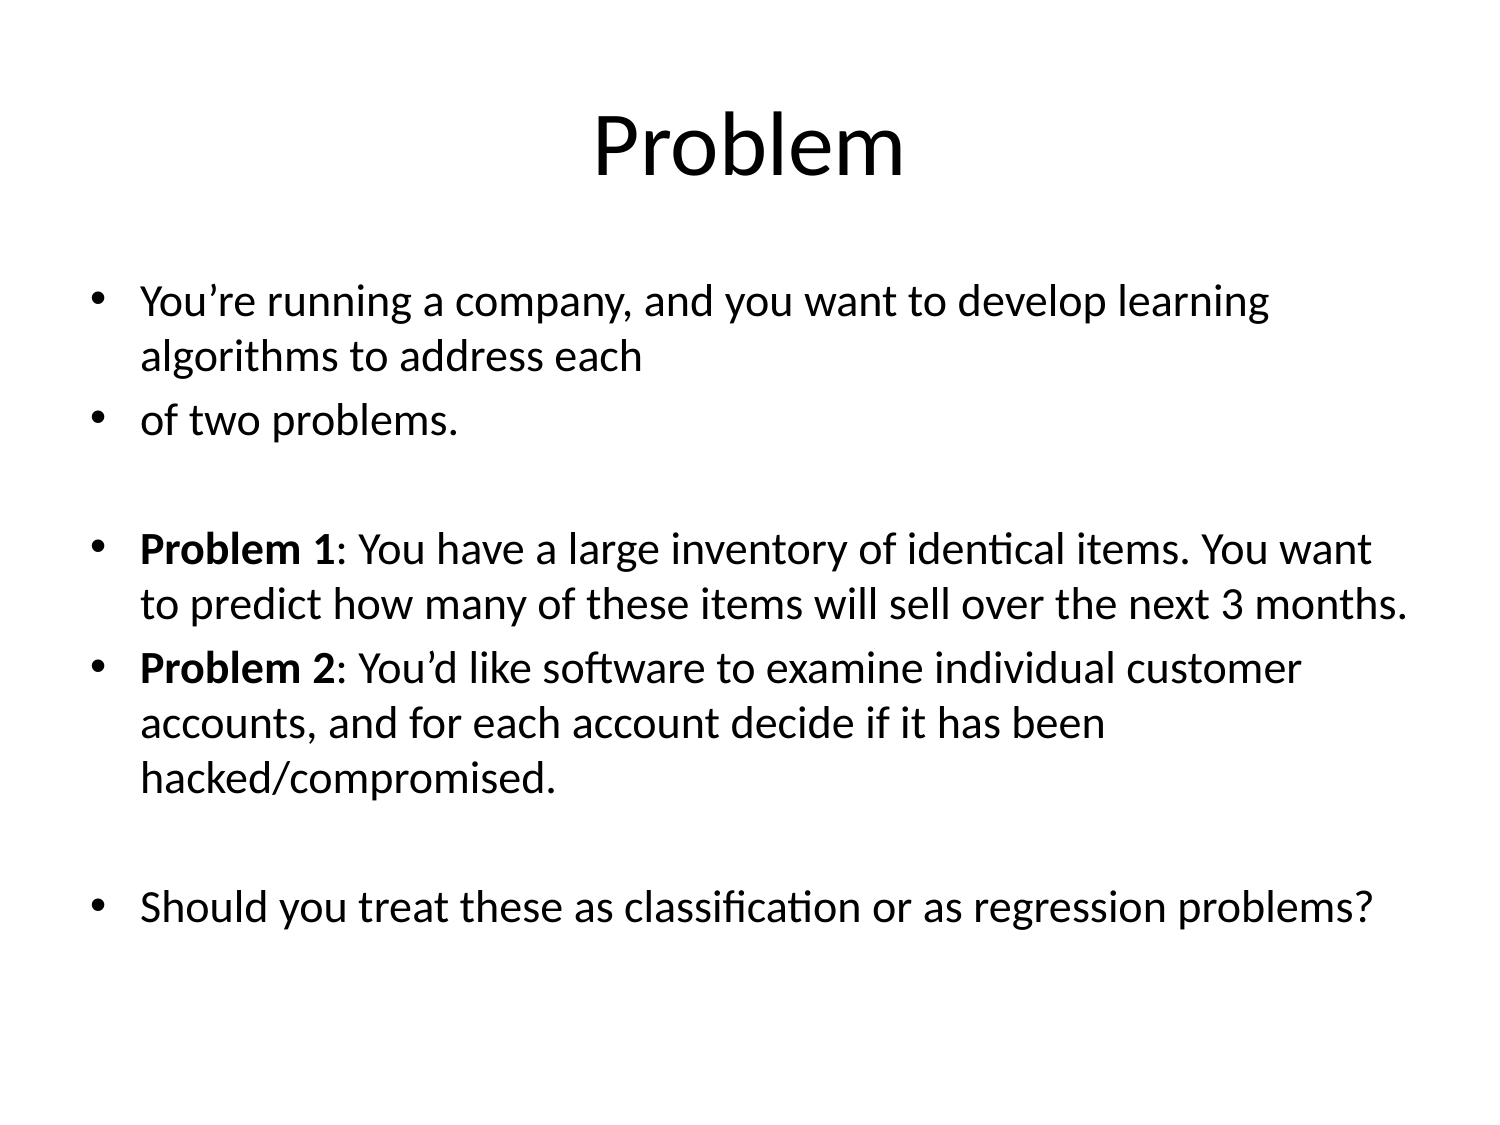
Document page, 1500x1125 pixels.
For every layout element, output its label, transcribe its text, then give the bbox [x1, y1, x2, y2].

list You’re running a company, and you want to develop learning algorithms to address each of two problems. Problem 1: You have a large inventory of identical items. You want to predict how many of these items will sell over the next 3 months. Problem 2: You’d like software to examine individual customer accounts, and for each account decide if it has been hacked/compromised. Should you treat these as classification or as regression problems? [75, 262, 1425, 1005]
title Problem [75, 45, 1425, 233]
